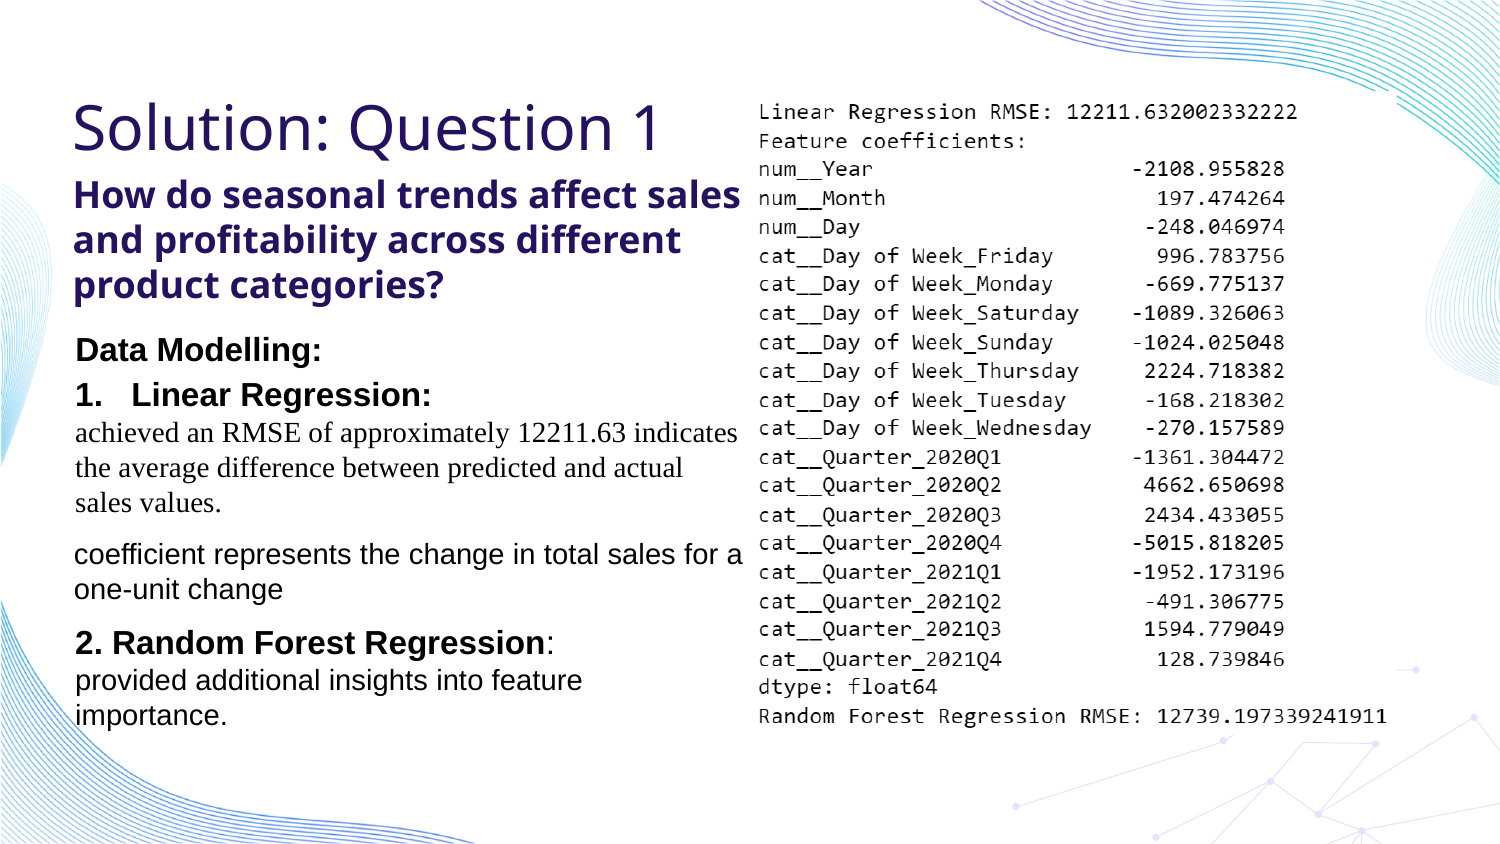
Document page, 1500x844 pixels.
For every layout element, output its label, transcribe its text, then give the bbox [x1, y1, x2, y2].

picture [1, 152, 507, 843]
text_box 2. Random Forest Regression​: provided additional insights into feature importance. [60, 613, 611, 739]
picture [750, 1, 1499, 735]
text_box How do seasonal trends affect sales and profitability across different product categories? [57, 166, 745, 322]
title Solution: Question 1 [57, 72, 1322, 166]
text_box Linear Regression: achieved an RMSE of approximately 12211.63 indicates the average difference between predicted and actual sales values. [60, 366, 745, 526]
text_box Data Modelling: [60, 322, 708, 366]
text_box coefficient represents the change in total sales for a one-unit change [58, 527, 745, 613]
